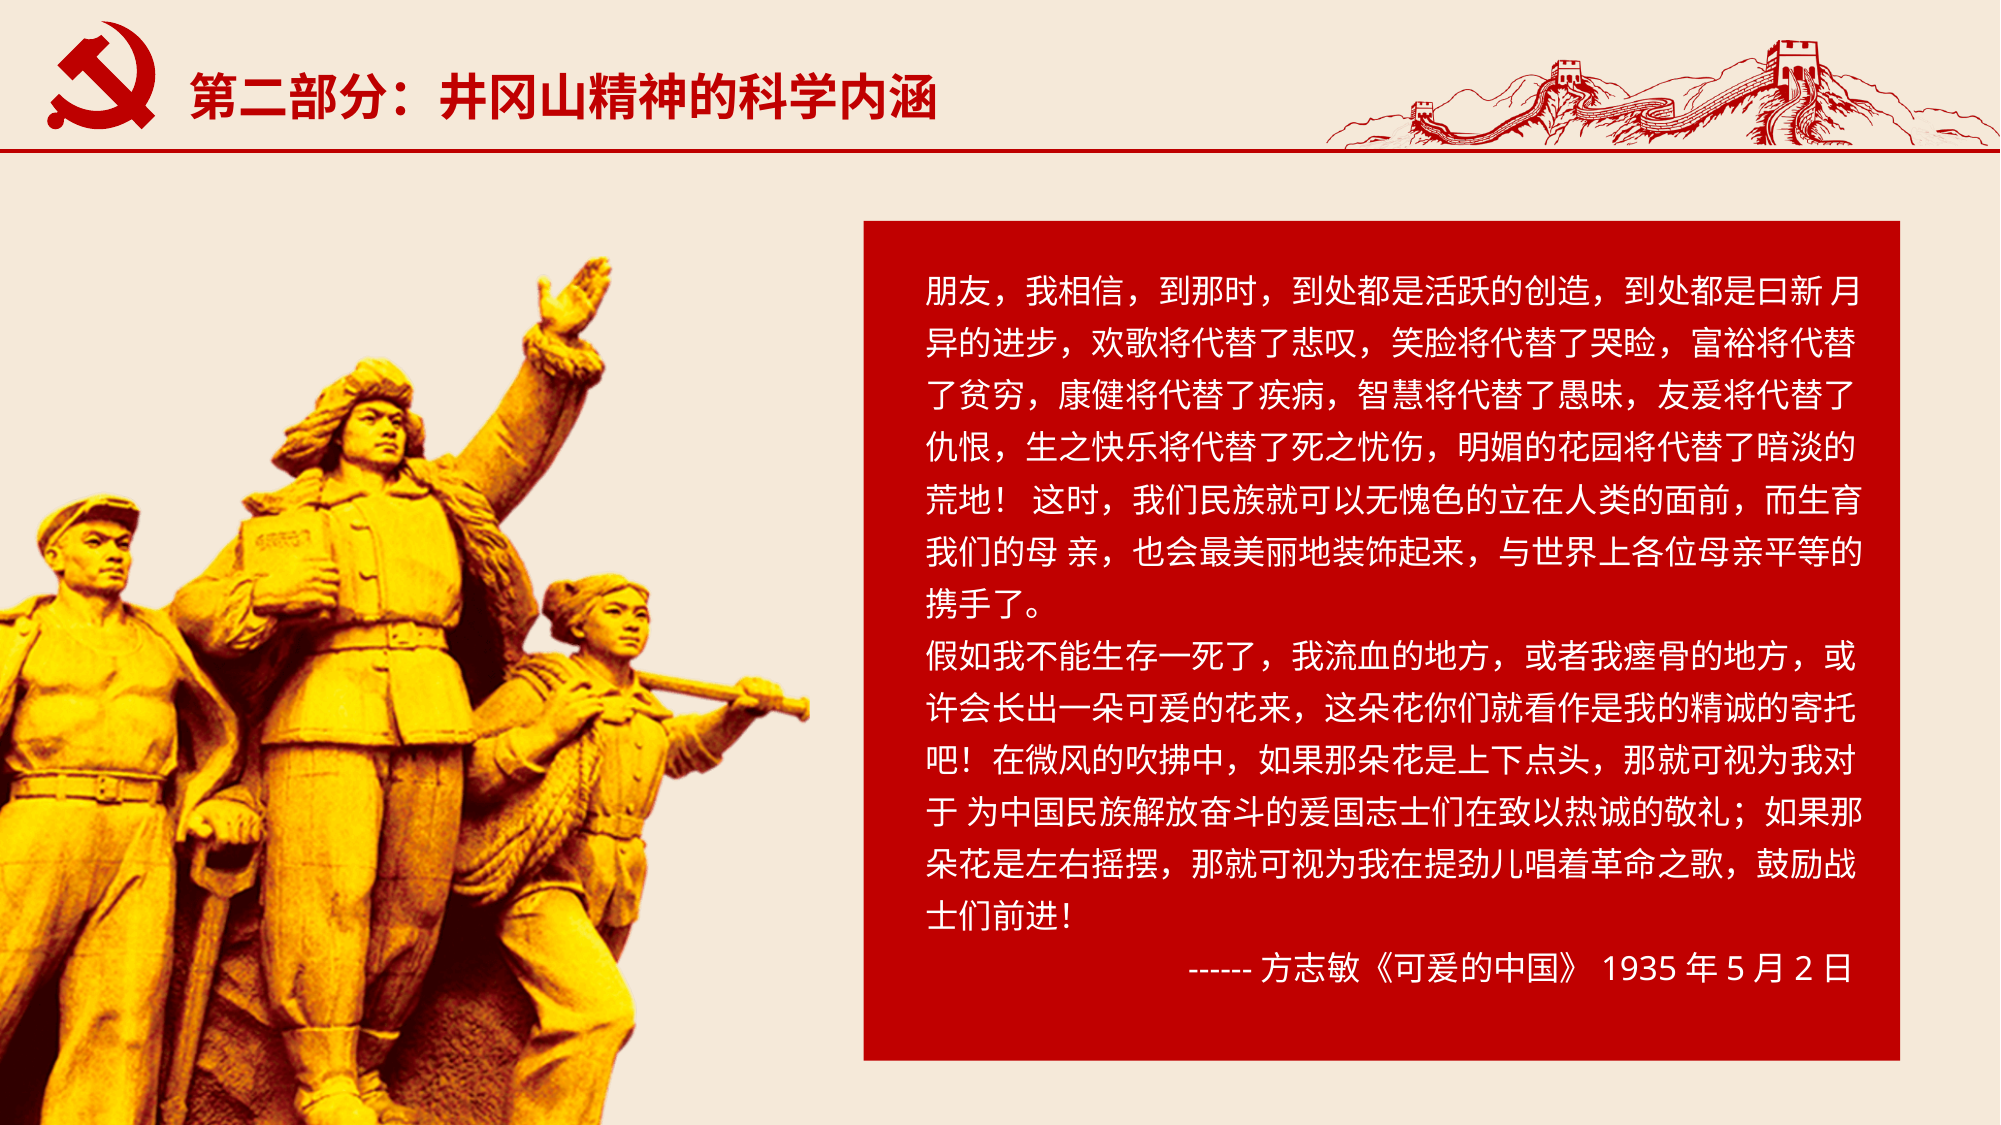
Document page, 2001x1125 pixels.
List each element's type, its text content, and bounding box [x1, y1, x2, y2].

picture [1326, 40, 2000, 151]
picture [0, 256, 810, 1125]
text_box 第二部分：井冈山精神的科学内涵 [173, 57, 1038, 133]
text_box [47, 21, 156, 130]
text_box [863, 220, 1901, 1061]
